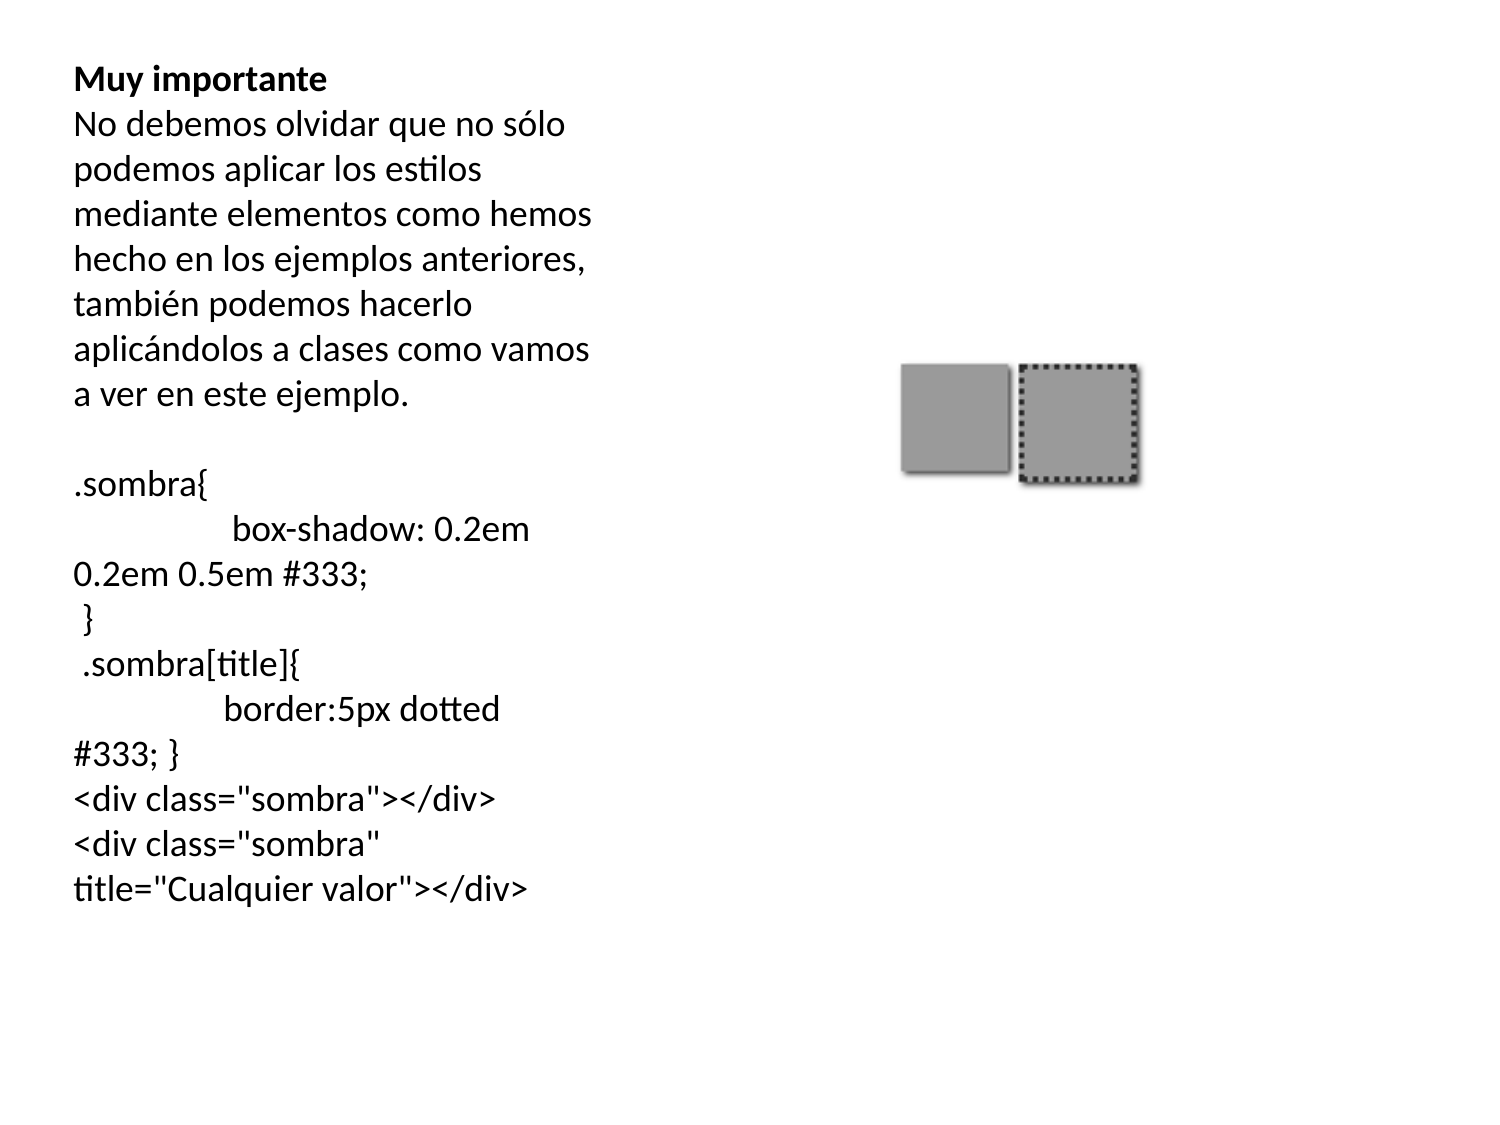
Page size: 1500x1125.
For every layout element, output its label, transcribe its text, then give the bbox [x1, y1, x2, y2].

text_box Muy importante No debemos olvidar que no sólo podemos aplicar los estilos mediante elementos como hemos hecho en los ejemplos anteriores, también podemos hacerlo aplicándolos a clases como vamos a ver en este ejemplo. .sombra{ box-shadow: 0.2em 0.2em 0.5em #333; } .sombra[title]{ border:5px dotted #333; } <div class="sombra"></div> <div class="sombra" title="Cualquier valor"></div> [58, 46, 622, 917]
picture [890, 351, 1282, 501]
